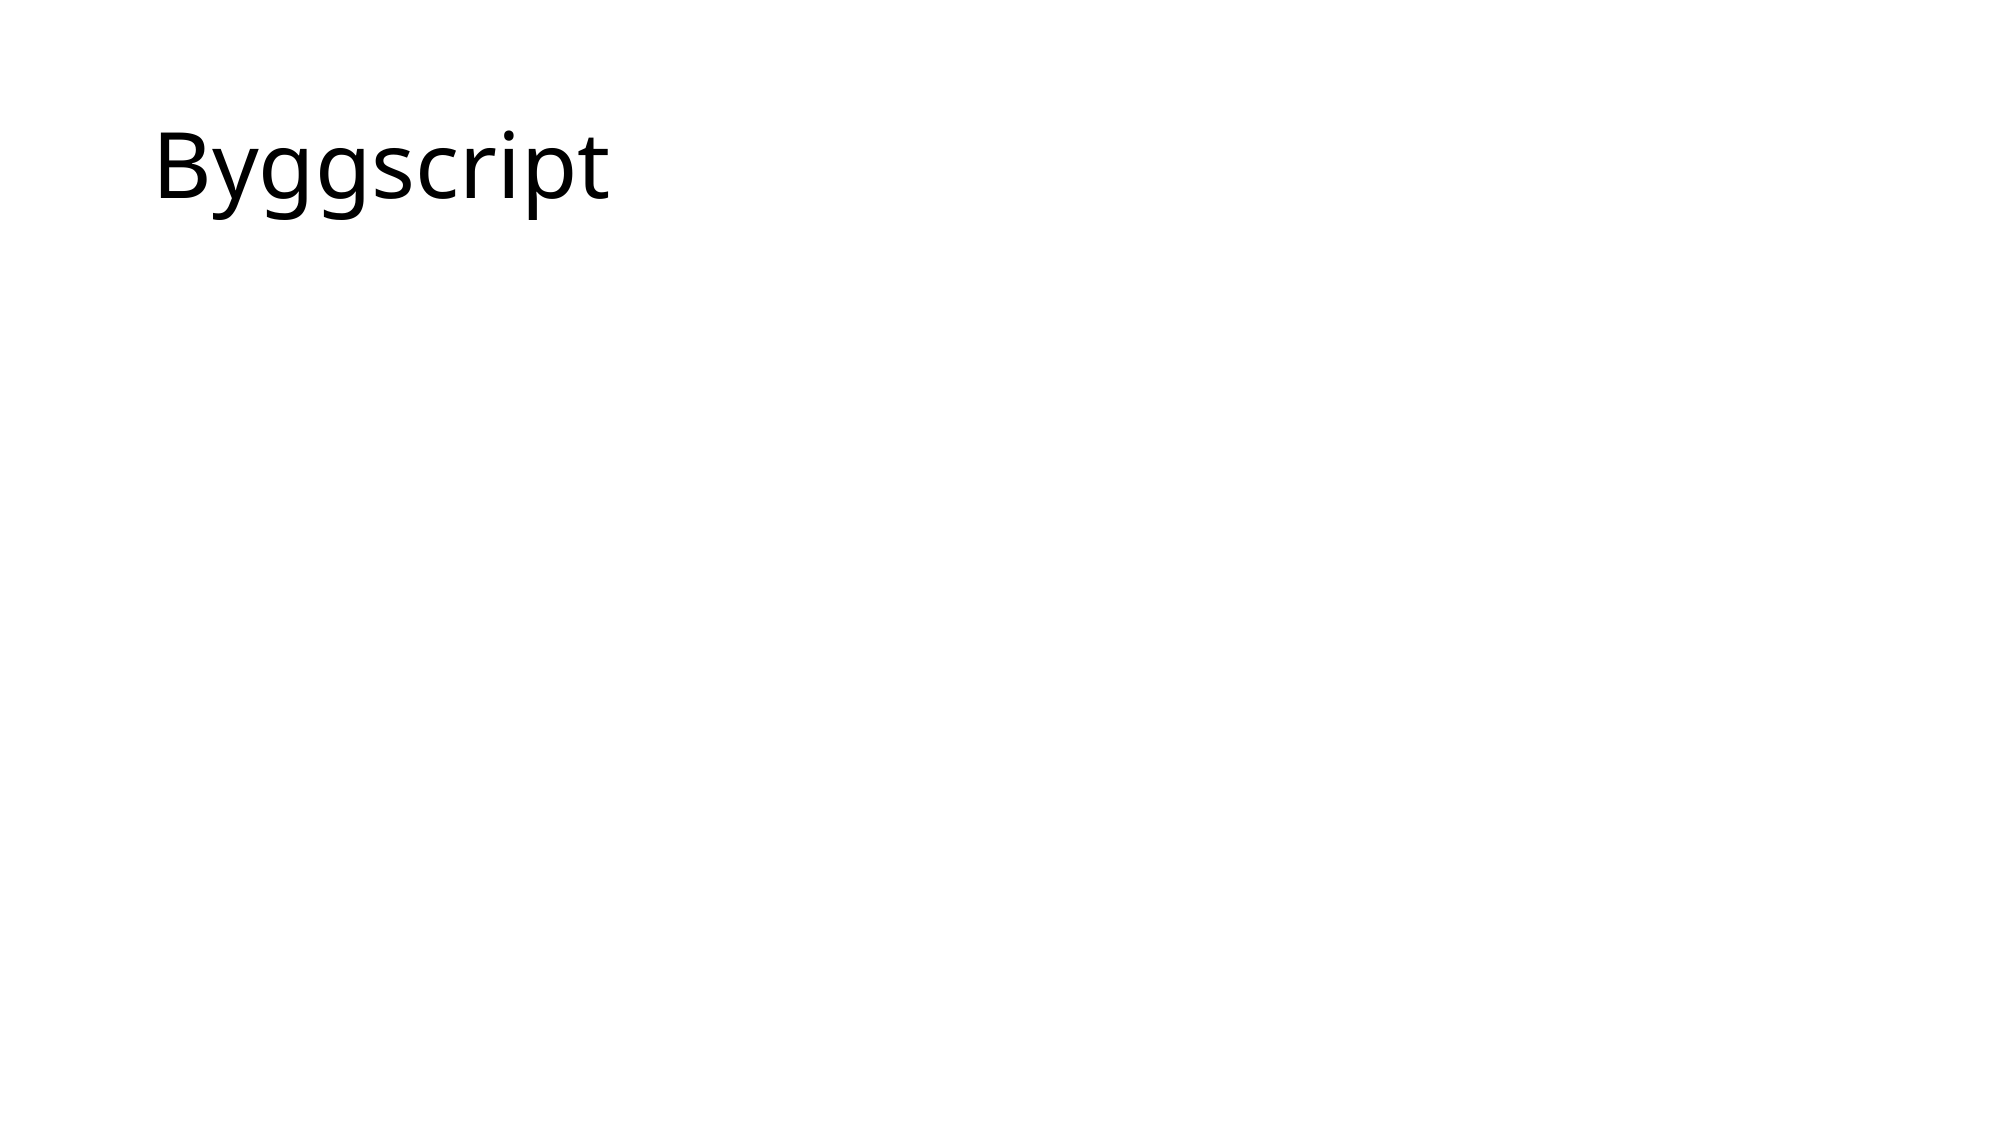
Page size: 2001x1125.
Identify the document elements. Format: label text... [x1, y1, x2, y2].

title Byggscript [137, 59, 1863, 278]
